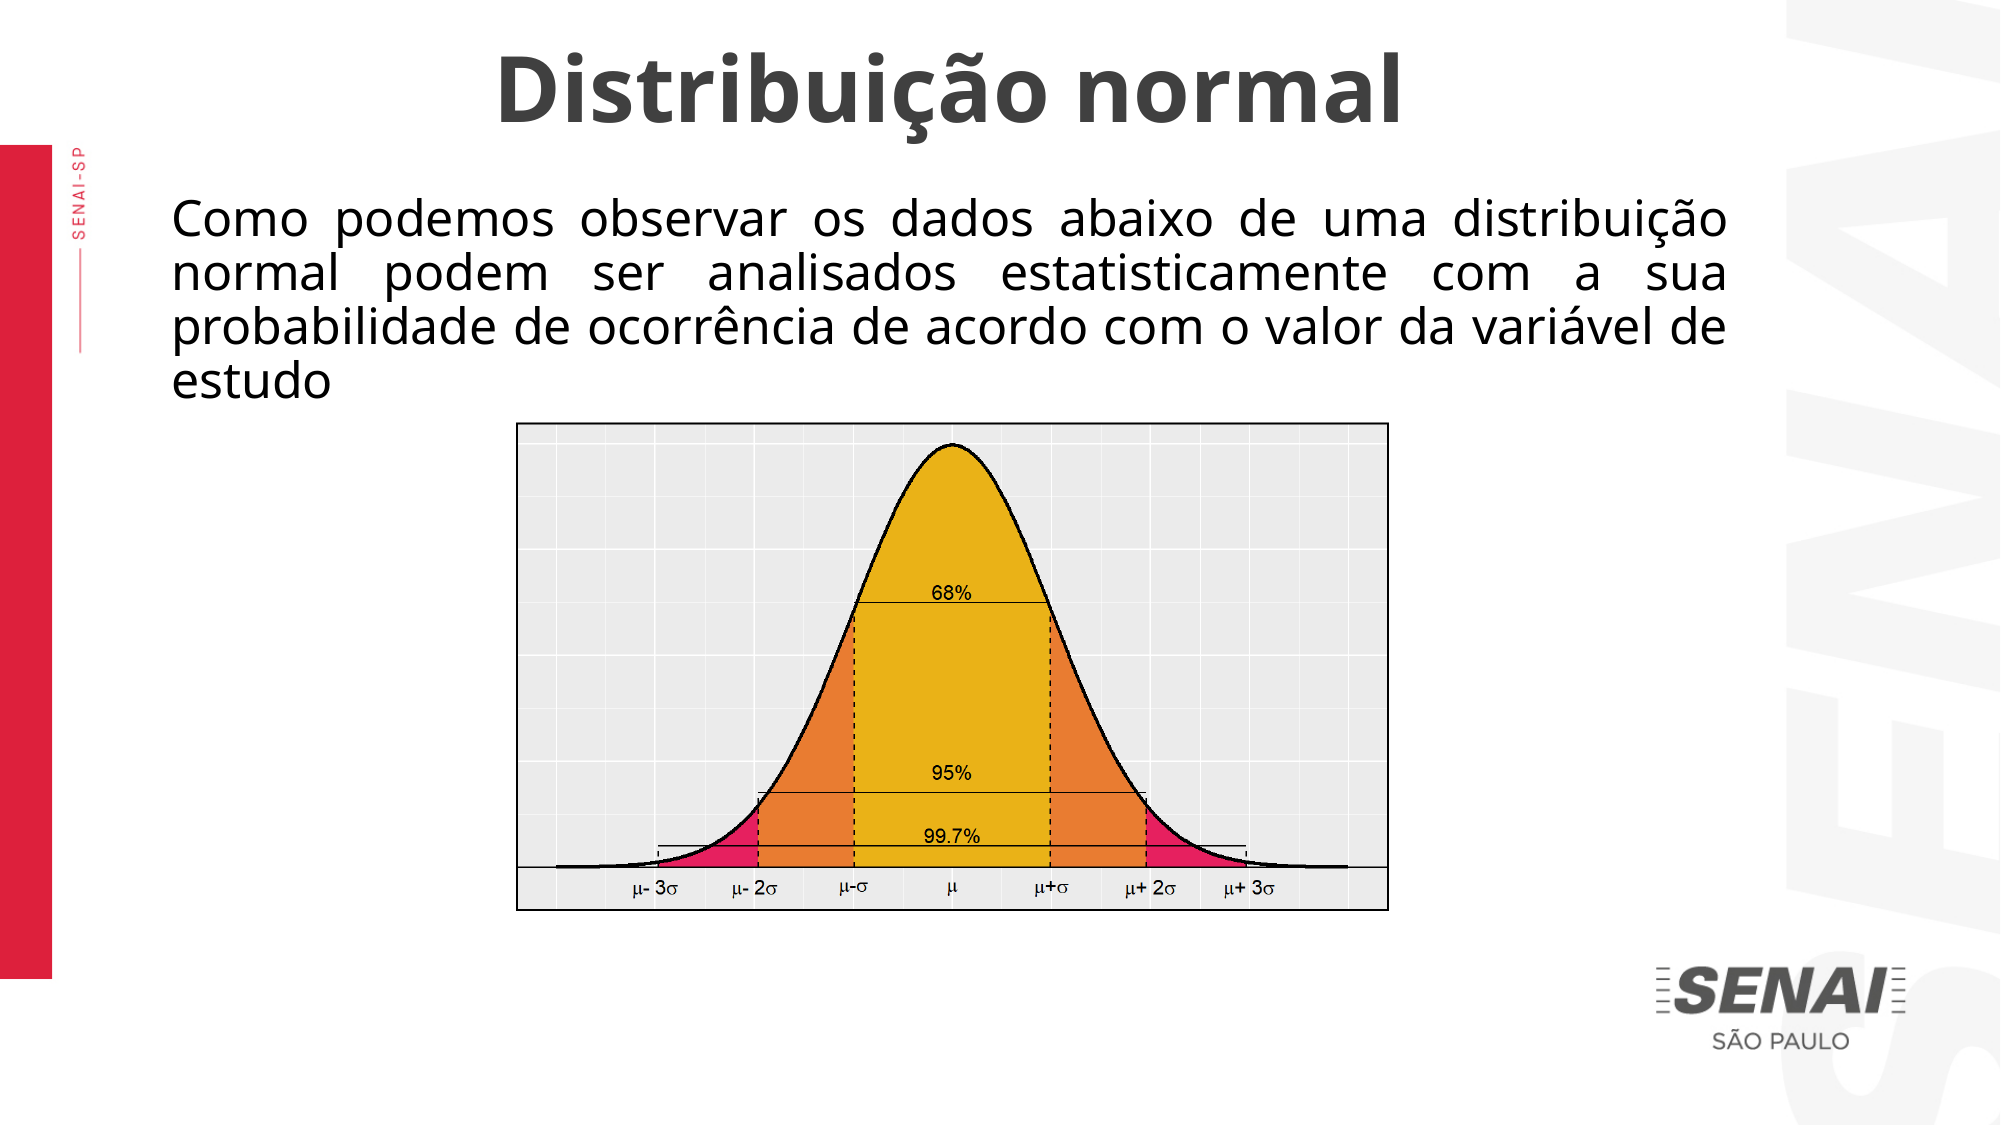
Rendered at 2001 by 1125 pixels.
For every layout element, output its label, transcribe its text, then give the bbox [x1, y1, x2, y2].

list Distribuição normal [156, 36, 1745, 153]
list Como podemos observar os dados abaixo de uma distribuição normal podem ser analisados estatisticamente com a sua probabilidade de ocorrência de acordo com o valor da variável de estudo [156, 186, 1745, 941]
picture [0, 0, 2001, 1125]
